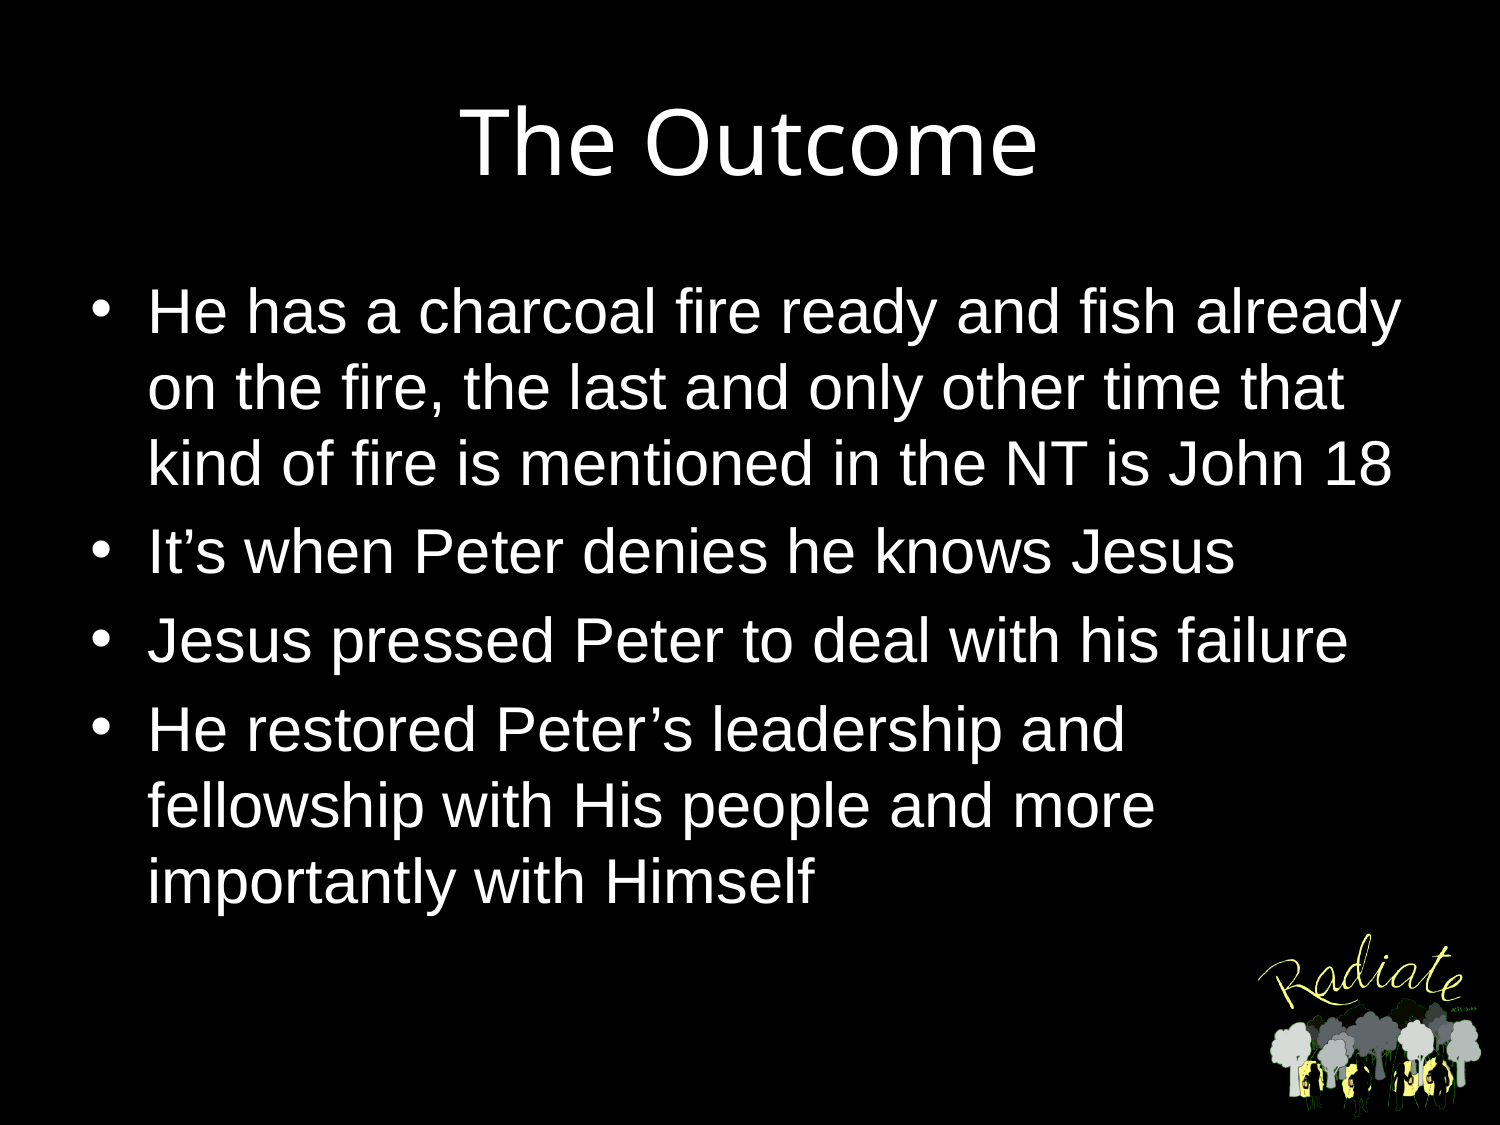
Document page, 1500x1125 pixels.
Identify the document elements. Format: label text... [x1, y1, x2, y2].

list He has a charcoal fire ready and fish already on the fire, the last and only other time that kind of fire is mentioned in the NT is John 18 It’s when Peter denies he knows Jesus Jesus pressed Peter to deal with his failure He restored Peter’s leadership and fellowship with His people and more importantly with Himself [75, 262, 1425, 950]
picture [1252, 924, 1488, 1125]
title The Outcome [75, 45, 1425, 233]
